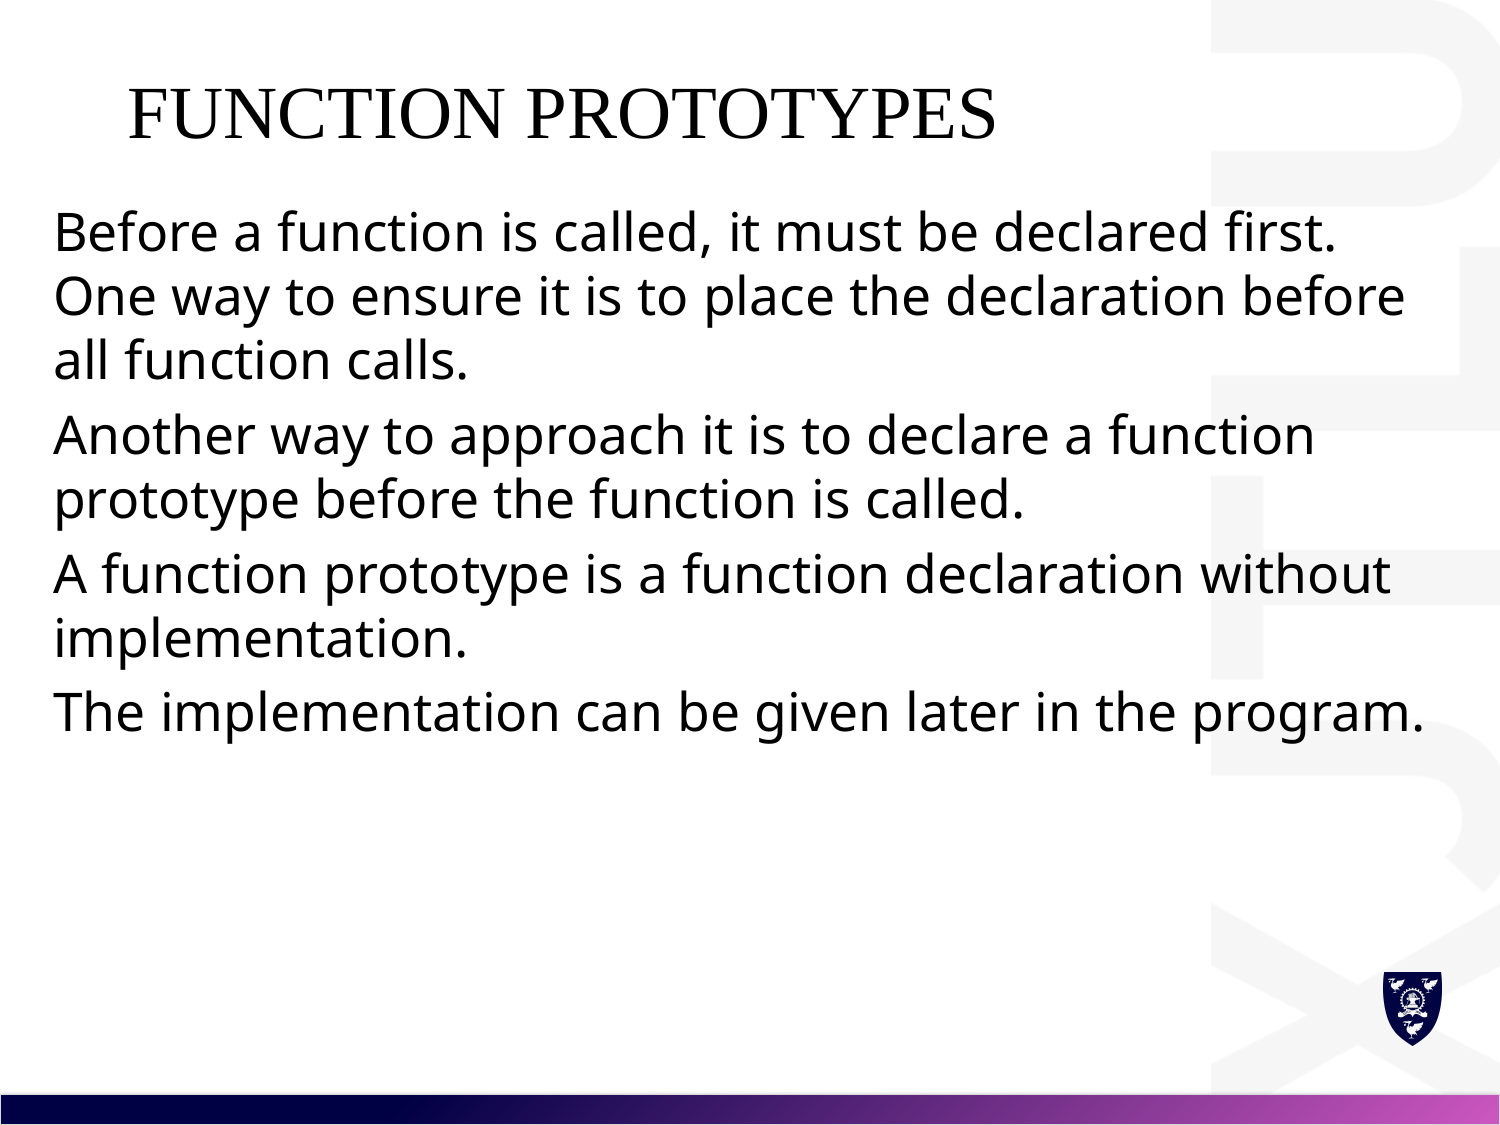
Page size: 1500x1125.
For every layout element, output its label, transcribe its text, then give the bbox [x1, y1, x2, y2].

picture [1383, 972, 1442, 1046]
slide_number [1074, 1042, 1425, 1103]
list Before a function is called, it must be declared first. One way to ensure it is to place the declaration before all function calls. Another way to approach it is to declare a function prototype before the function is called. A function prototype is a function declaration without implementation. The implementation can be given later in the program. [38, 190, 1463, 806]
title Function Prototypes [112, 45, 1388, 172]
